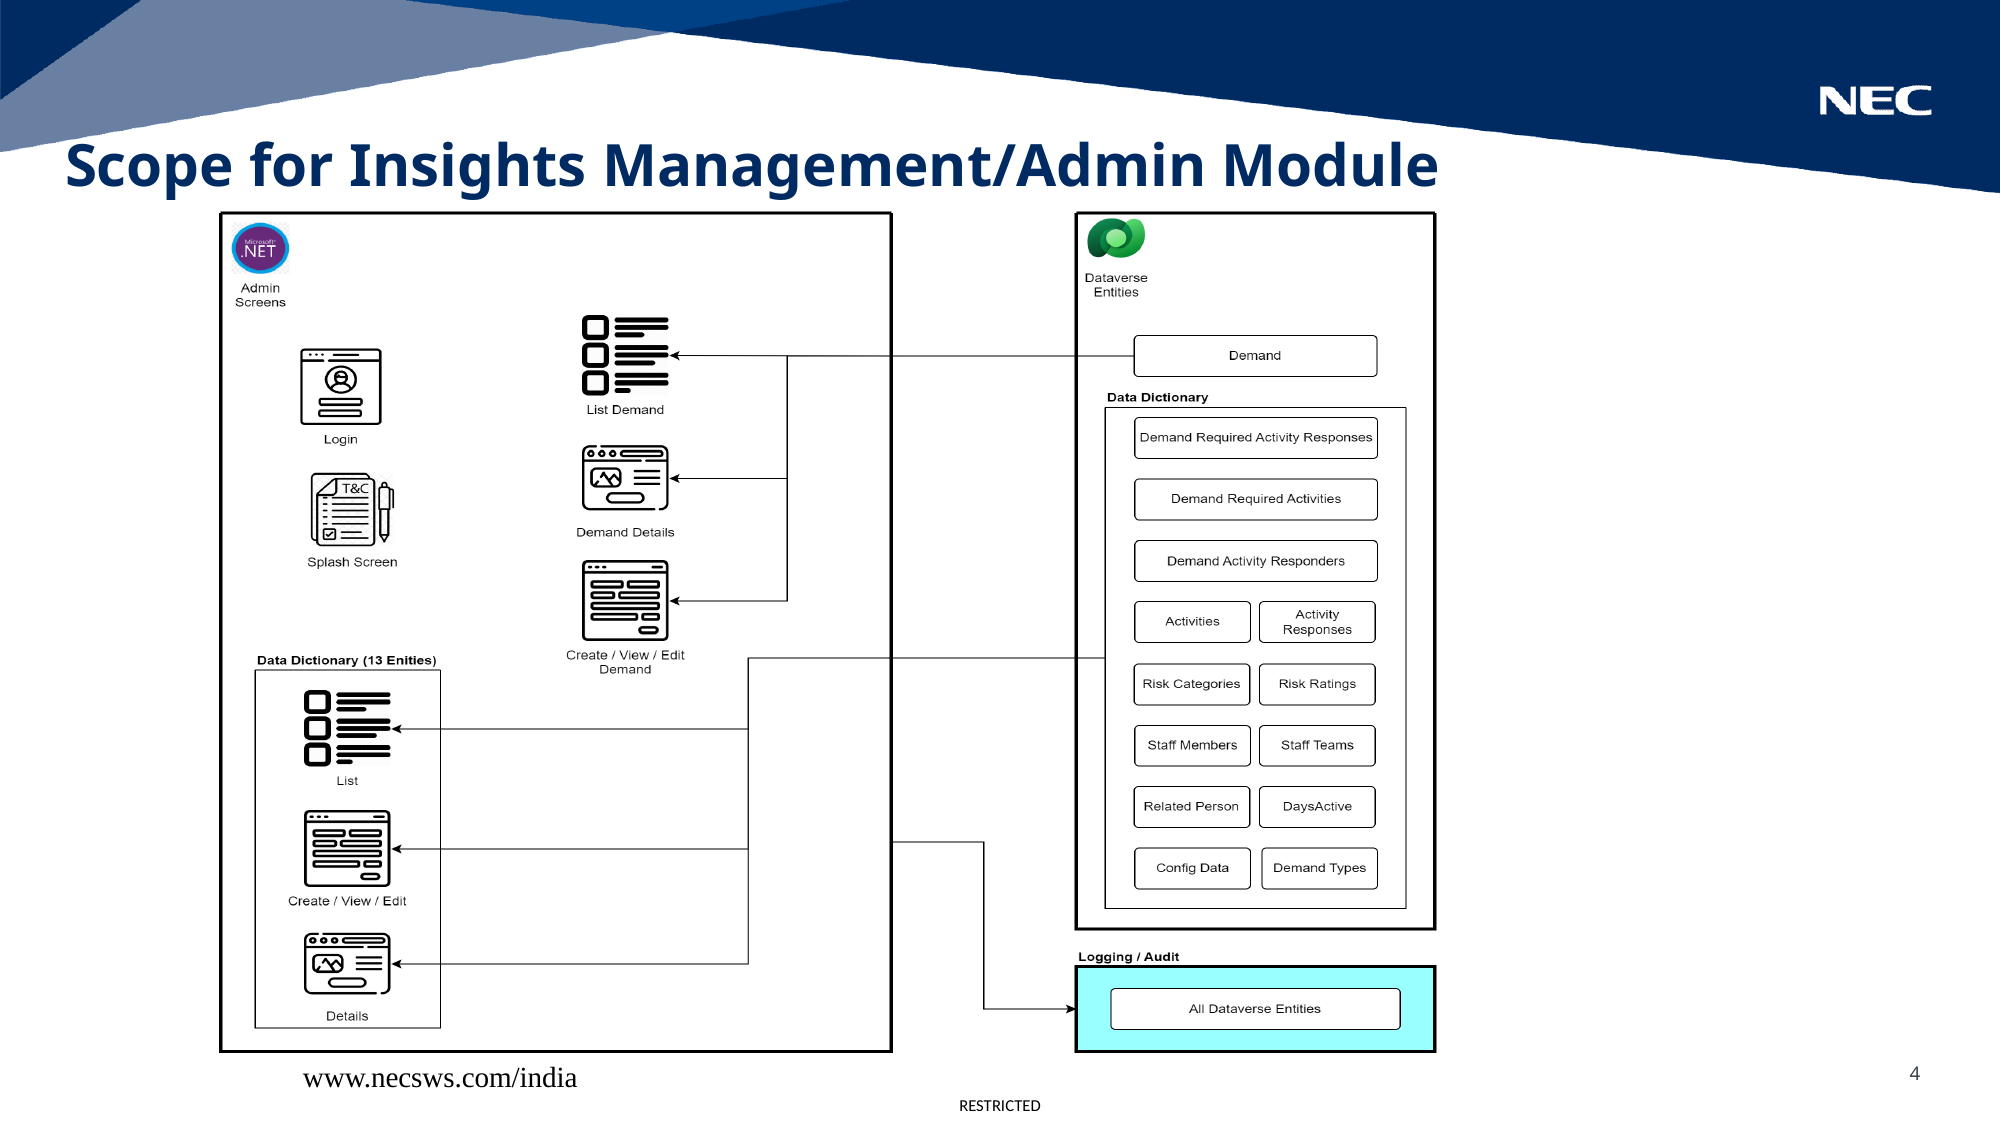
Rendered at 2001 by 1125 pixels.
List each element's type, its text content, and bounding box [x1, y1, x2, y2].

footer www.necsws.com/india [276, 1072, 605, 1106]
picture [0, 0, 2000, 1125]
text_box Scope for Insights Management/Admin Module [49, 129, 1754, 272]
